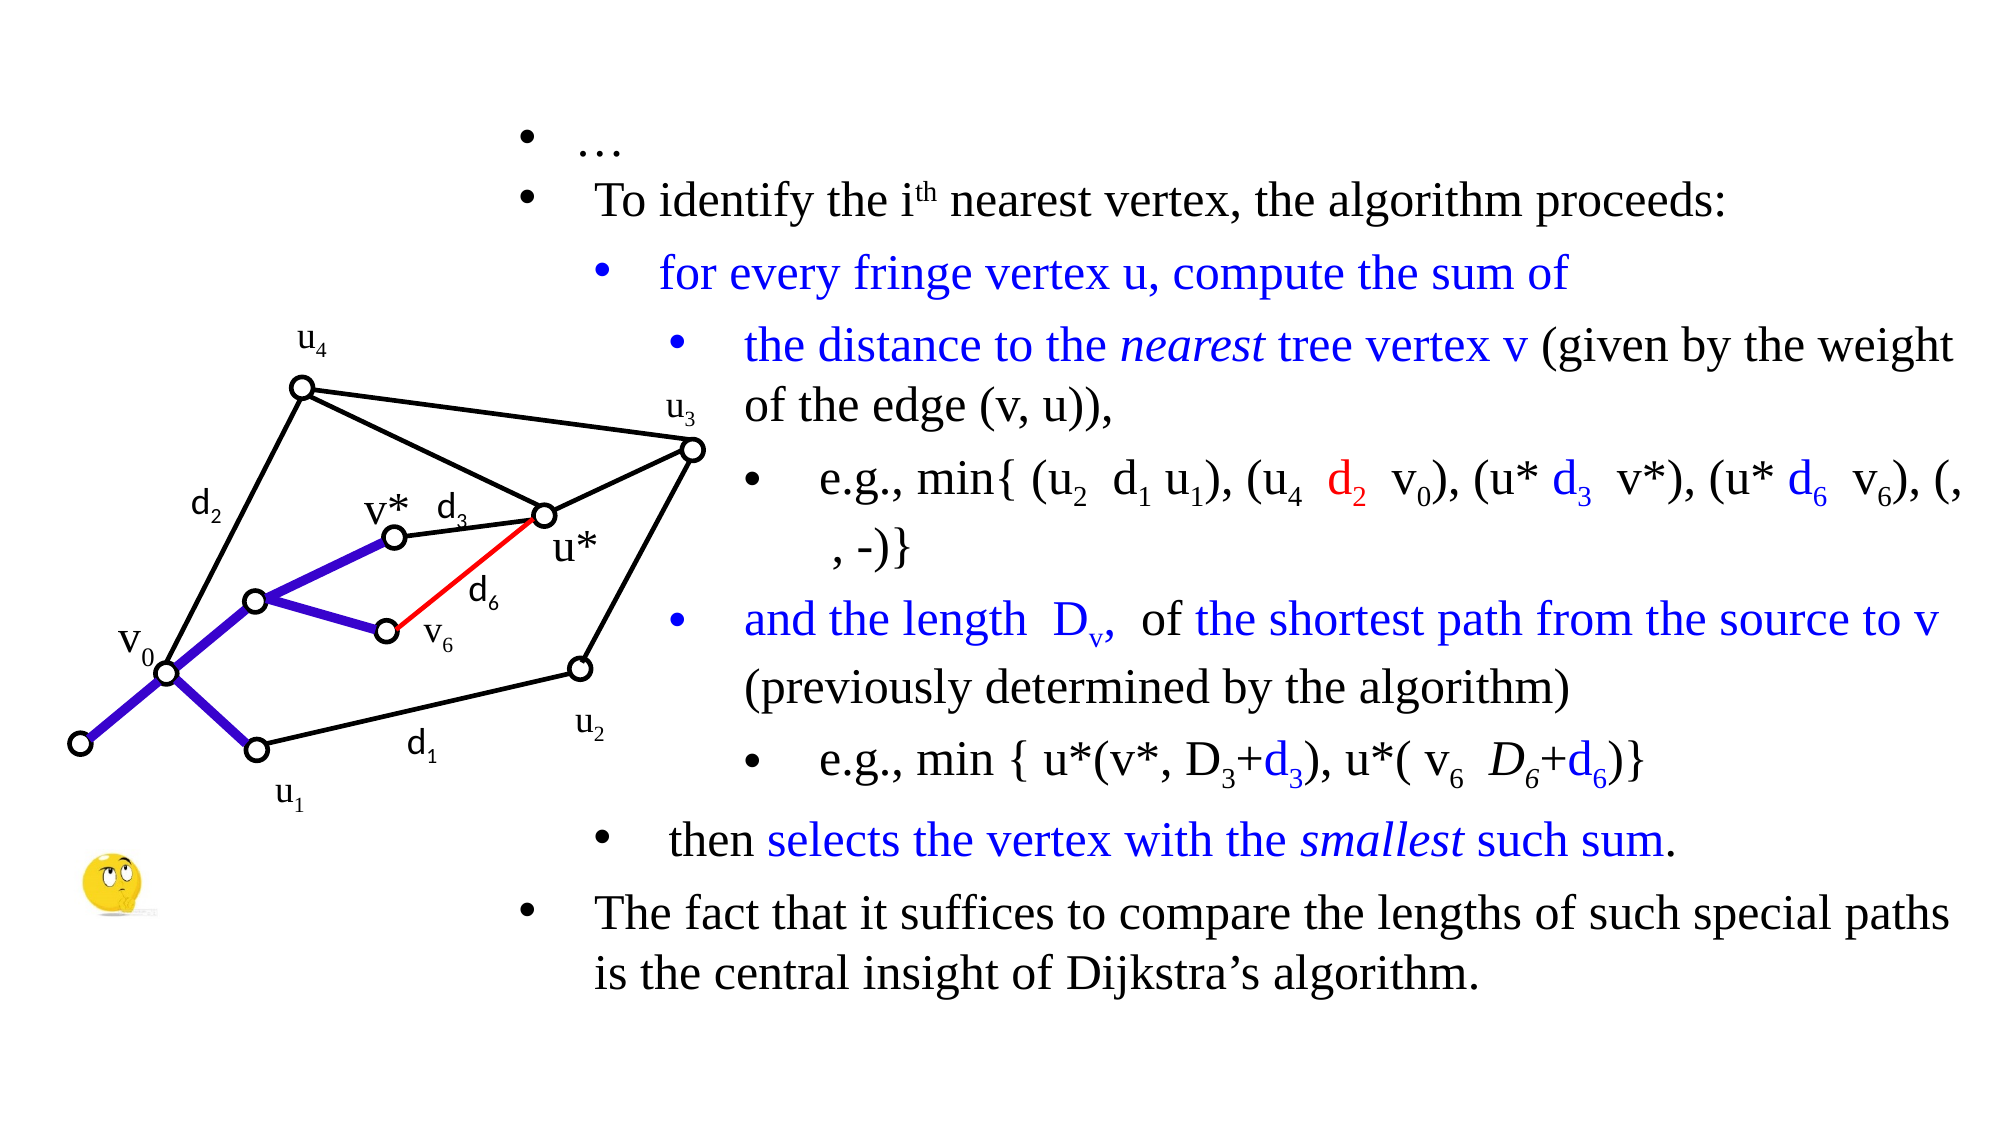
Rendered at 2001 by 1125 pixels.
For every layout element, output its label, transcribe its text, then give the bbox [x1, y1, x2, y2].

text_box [395, 518, 534, 630]
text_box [166, 398, 301, 663]
text_box u1 [260, 758, 323, 824]
text_box [569, 657, 592, 680]
text_box u* [537, 508, 581, 578]
text_box d3 [422, 506, 488, 518]
text_box [375, 620, 398, 643]
text_box [682, 439, 704, 461]
text_box v* [349, 506, 422, 542]
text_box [581, 461, 690, 663]
text_box [538, 504, 553, 508]
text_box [176, 663, 246, 668]
text_box [69, 732, 92, 755]
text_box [301, 598, 376, 630]
text_box d1 [392, 744, 458, 776]
text_box v6 [408, 630, 469, 664]
text_box [291, 376, 313, 399]
text_box [159, 663, 178, 685]
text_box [301, 542, 384, 599]
text_box u3 [651, 372, 713, 439]
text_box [555, 450, 682, 510]
picture [63, 849, 160, 919]
text_box u2 [560, 687, 623, 754]
text_box [533, 508, 537, 524]
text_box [88, 681, 159, 740]
text_box [245, 739, 268, 761]
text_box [266, 673, 570, 744]
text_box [309, 396, 539, 506]
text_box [311, 389, 690, 440]
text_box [176, 679, 247, 744]
text_box u4 [282, 303, 344, 370]
text_box v0 [103, 599, 170, 680]
text_box [384, 542, 395, 549]
